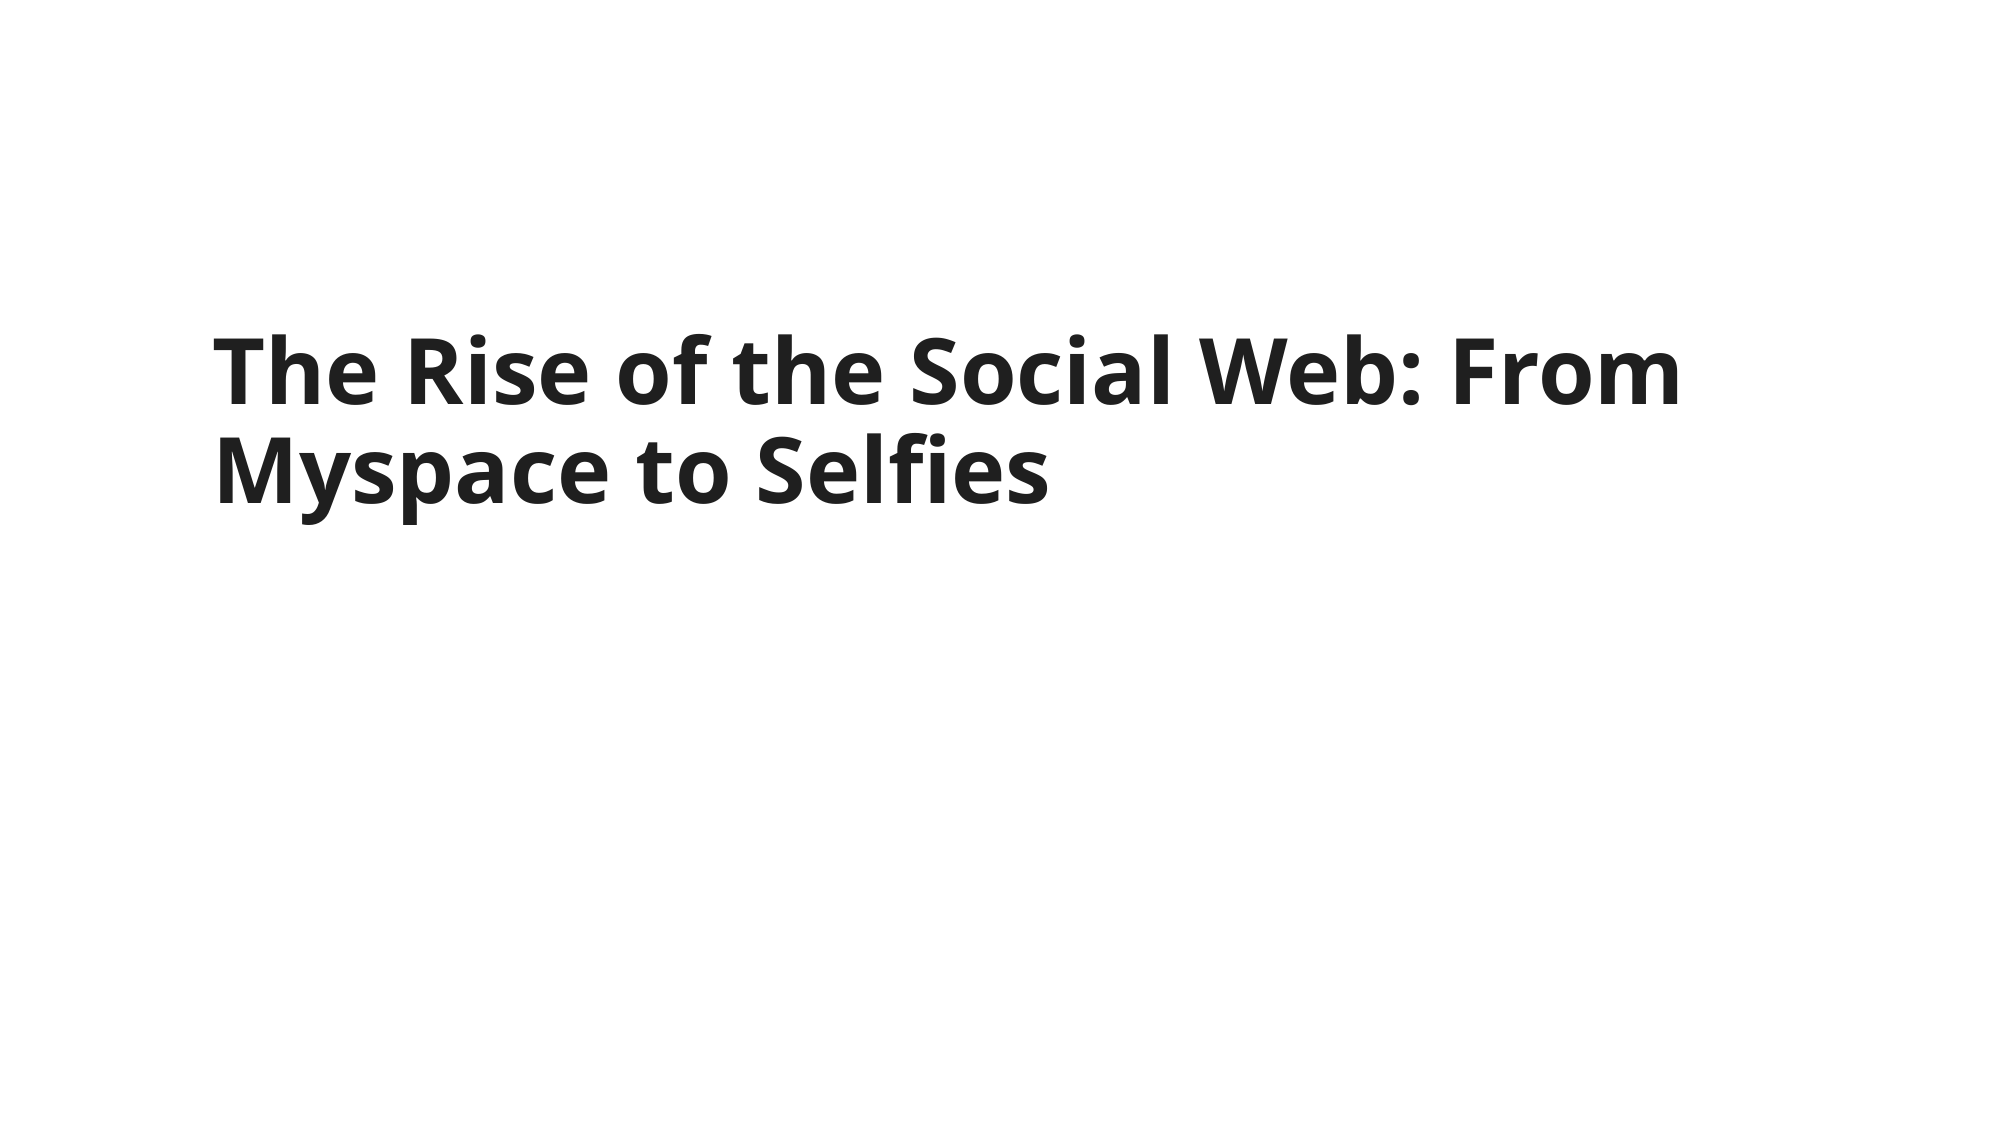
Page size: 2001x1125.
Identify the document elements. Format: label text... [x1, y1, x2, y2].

title The Rise of the Social Web: From Myspace to Selfies [198, 315, 1923, 533]
